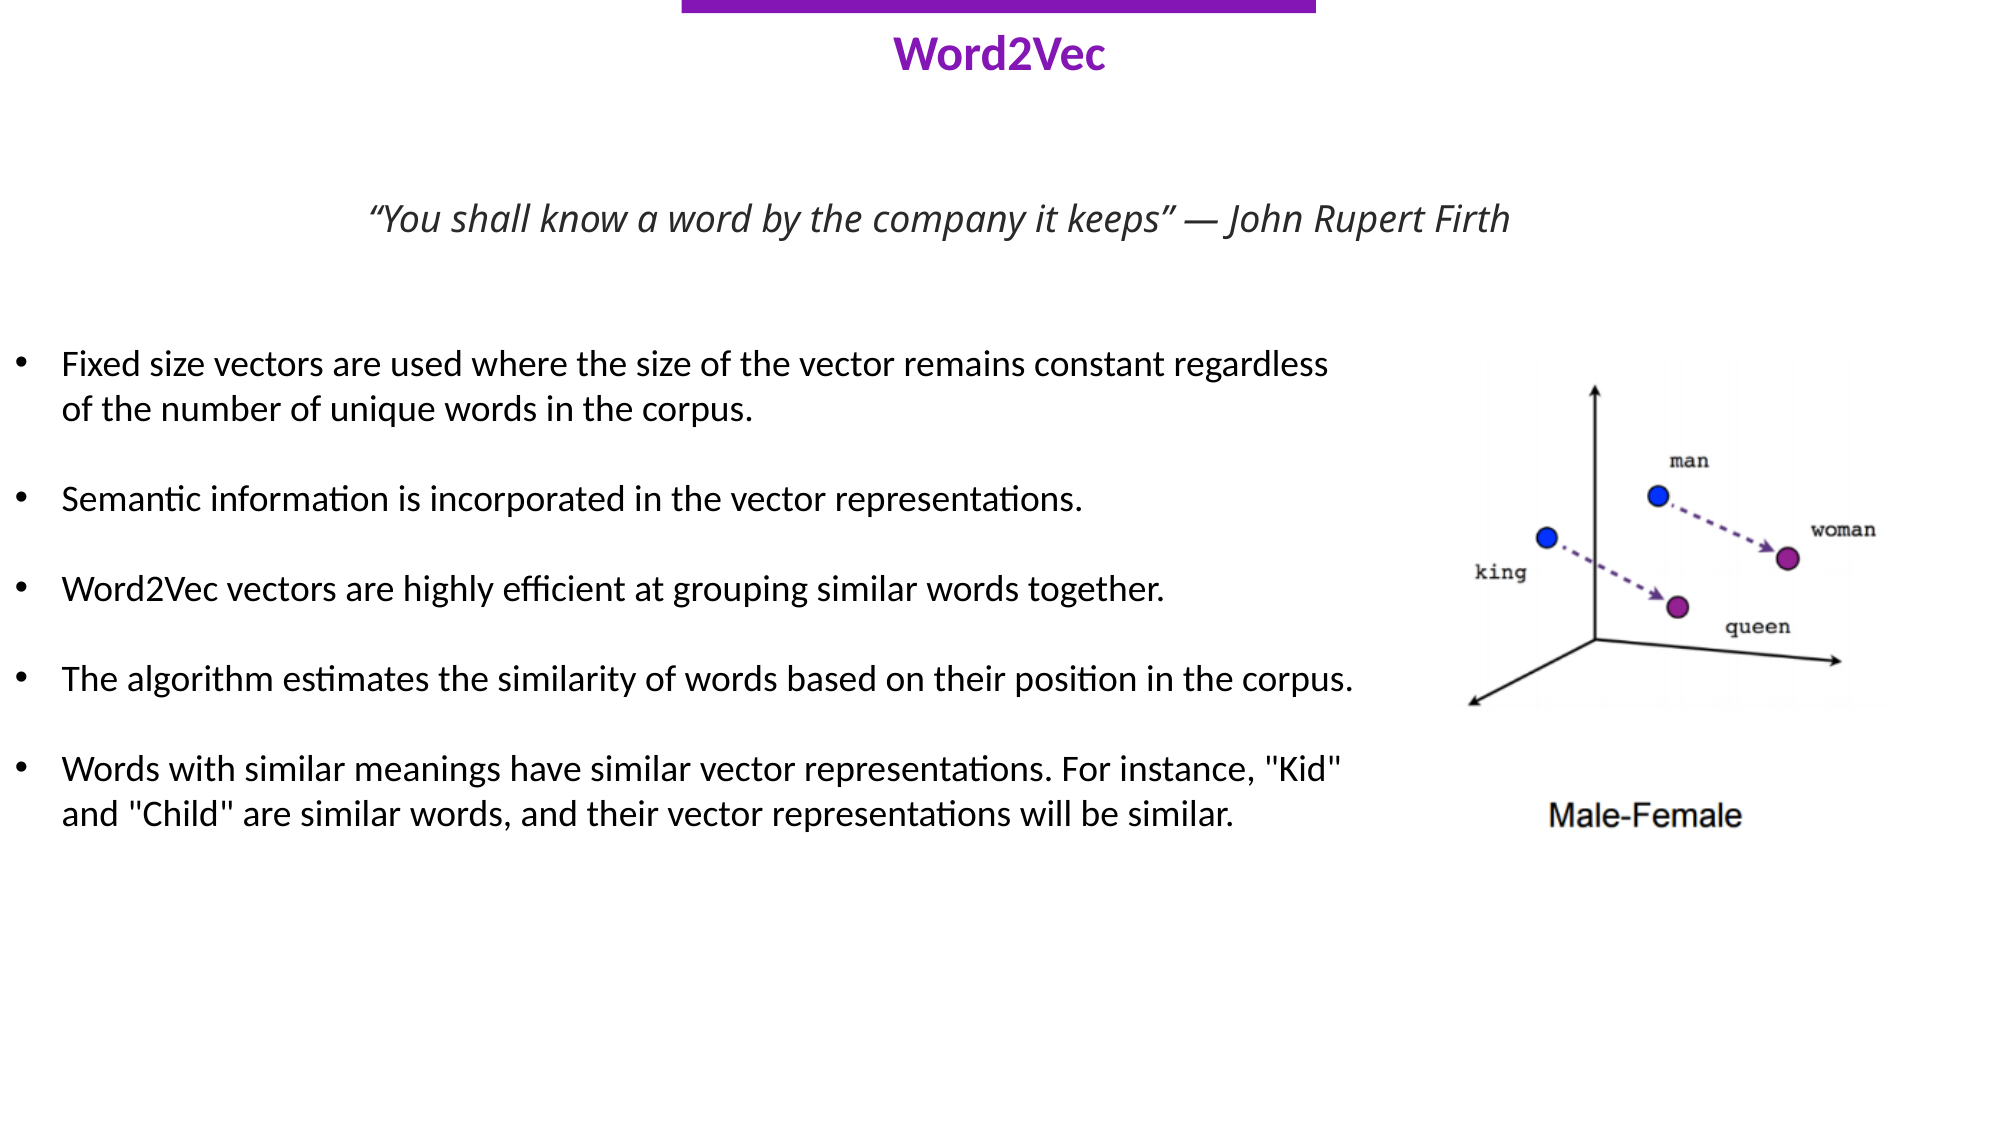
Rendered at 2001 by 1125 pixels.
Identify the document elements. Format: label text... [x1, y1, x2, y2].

text_box [681, 0, 1317, 13]
text_box “You shall know a word by the company it keeps” — John Rupert Firth [353, 187, 1582, 248]
text_box Fixed size vectors are used where the size of the vector remains constant regardless of the number of unique words in the corpus. Semantic information is incorporated in the vector representations. Word2Vec vectors are highly efficient at grouping similar words together. The algorithm estimates the similarity of words based on their position in the corpus. Words with similar meanings have similar vector representations. For instance, "Kid" and "Child" are similar words, and their vector representations will be similar. [0, 331, 1375, 842]
picture [1442, 331, 1912, 850]
text_box Word2Vec [664, 13, 1335, 89]
